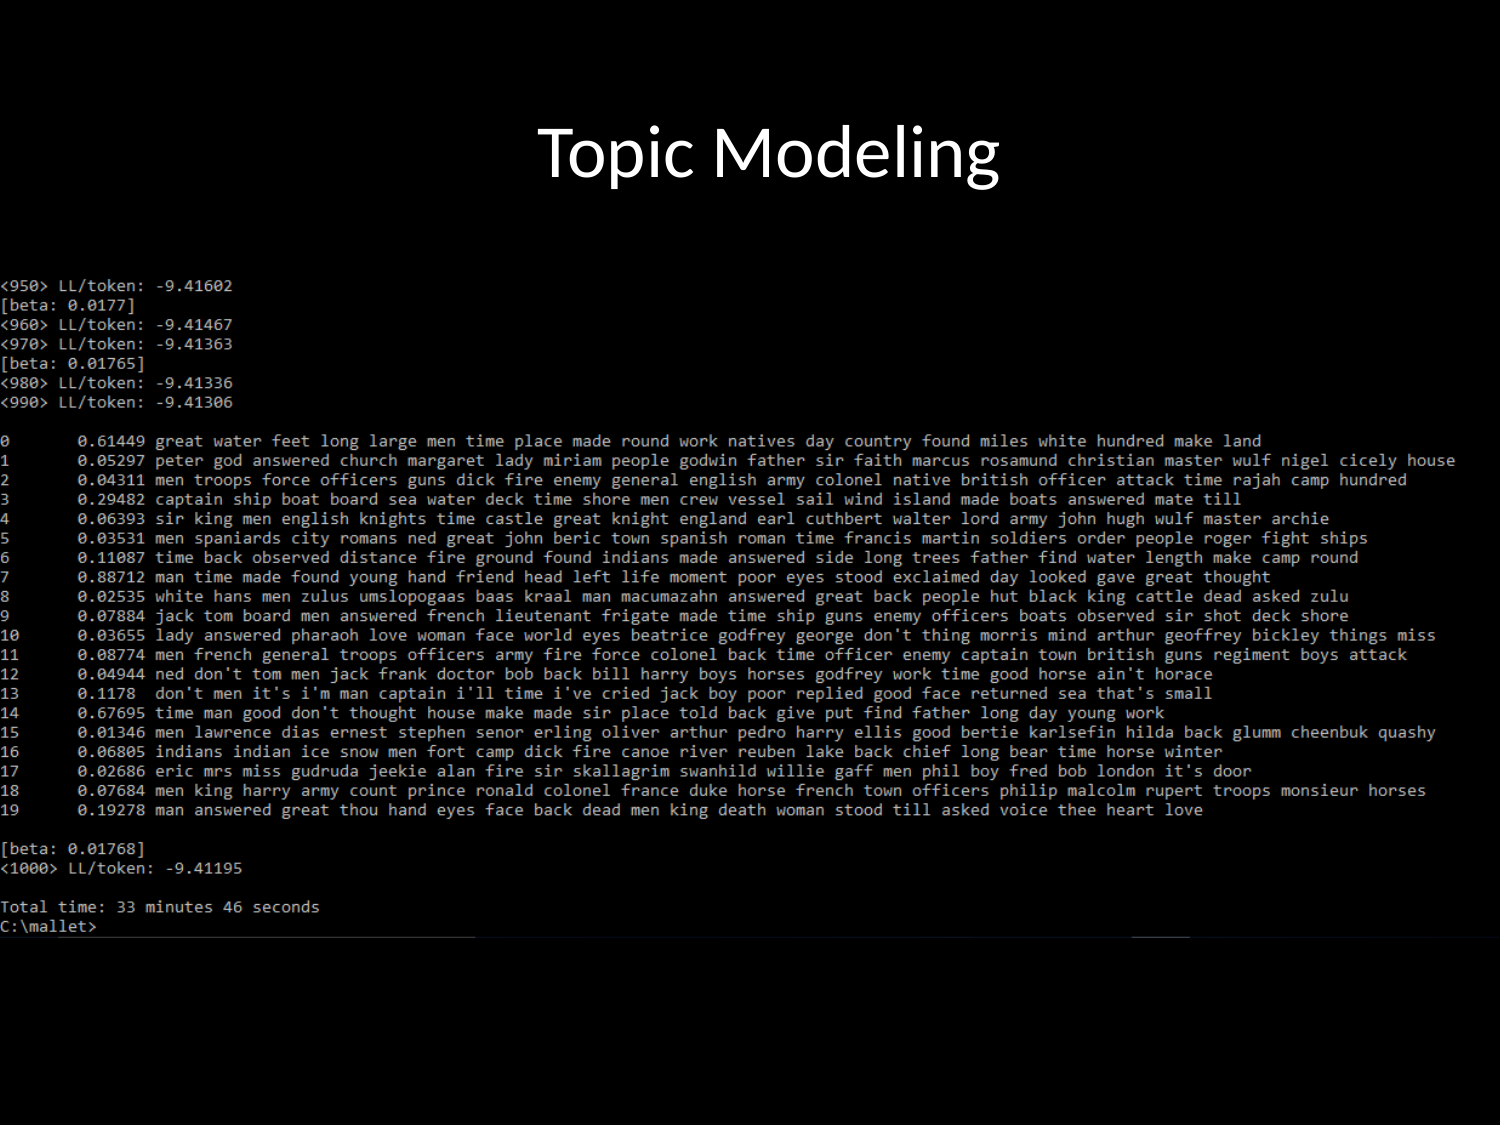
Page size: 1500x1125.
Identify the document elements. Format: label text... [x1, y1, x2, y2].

picture [0, 267, 1500, 938]
text_box Topic Modeling [522, 95, 1151, 200]
